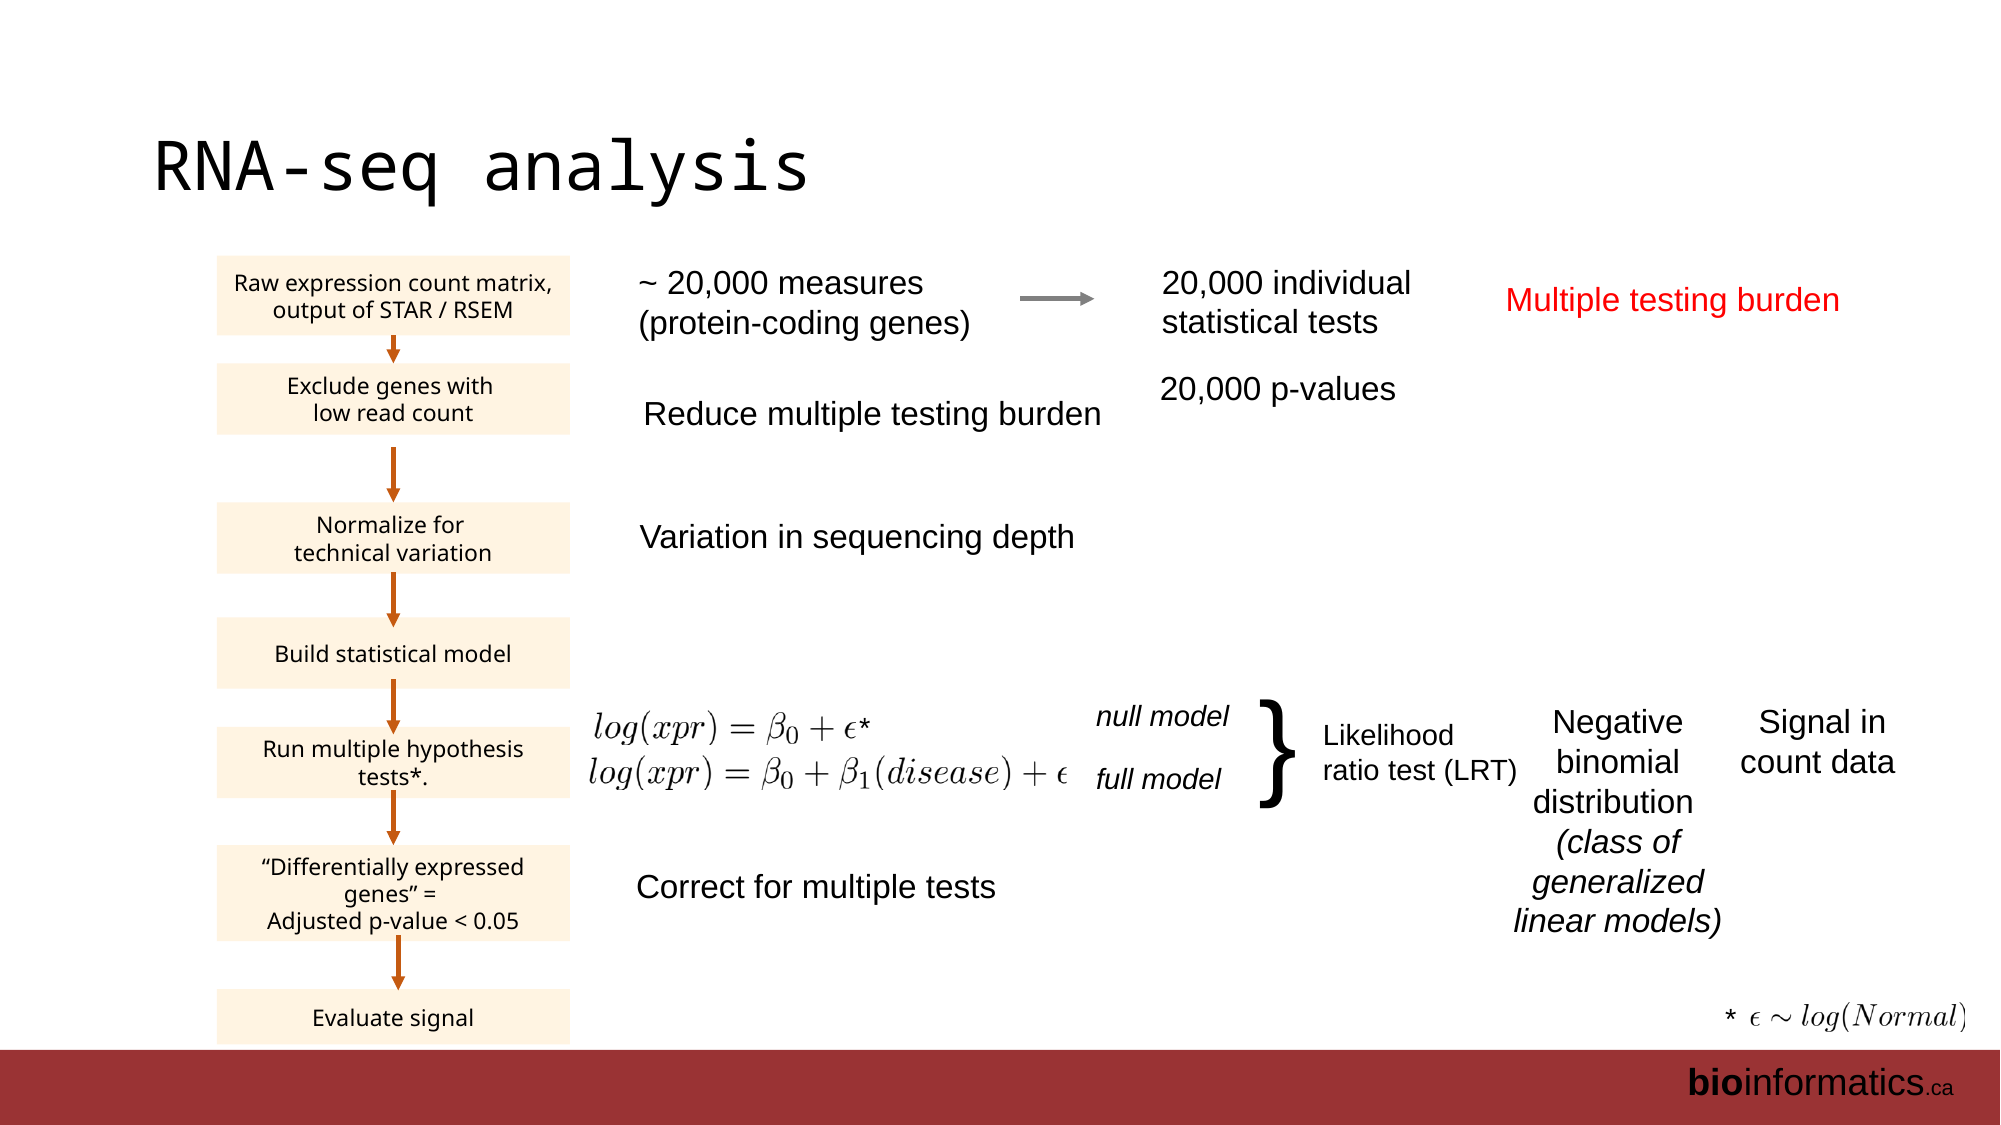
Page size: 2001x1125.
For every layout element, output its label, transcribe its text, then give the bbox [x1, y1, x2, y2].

picture [1750, 1001, 1966, 1032]
text_box Multiple testing burden [1490, 270, 1856, 326]
title RNA-seq analysis [137, 59, 1863, 278]
text_box Raw expression count matrix, output of STAR / RSEM [215, 254, 572, 337]
text_box Reduce multiple testing burden [628, 384, 1118, 440]
text_box Signal in count data [1748, 692, 1930, 788]
text_box ~ 20,000 measures (protein-coding genes) [623, 254, 987, 349]
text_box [1020, 253, 1438, 416]
text_box Negative binomial distribution (class of generalized linear models) [1489, 692, 1748, 947]
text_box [588, 659, 1534, 817]
text_box “Differentially expressed genes” = Adjusted p-value < 0.05 [215, 843, 572, 943]
text_box Run multiple hypothesis tests*. [215, 725, 572, 800]
text_box Evaluate signal [215, 987, 572, 1046]
text_box Correct for multiple tests [621, 858, 1196, 913]
text_box Normalize for technical variation [215, 500, 572, 576]
text_box * [1710, 993, 1752, 1043]
text_box Exclude genes with low read count [215, 361, 572, 437]
text_box Variation in sequencing depth [624, 508, 1092, 563]
text_box Build statistical model [215, 615, 572, 691]
